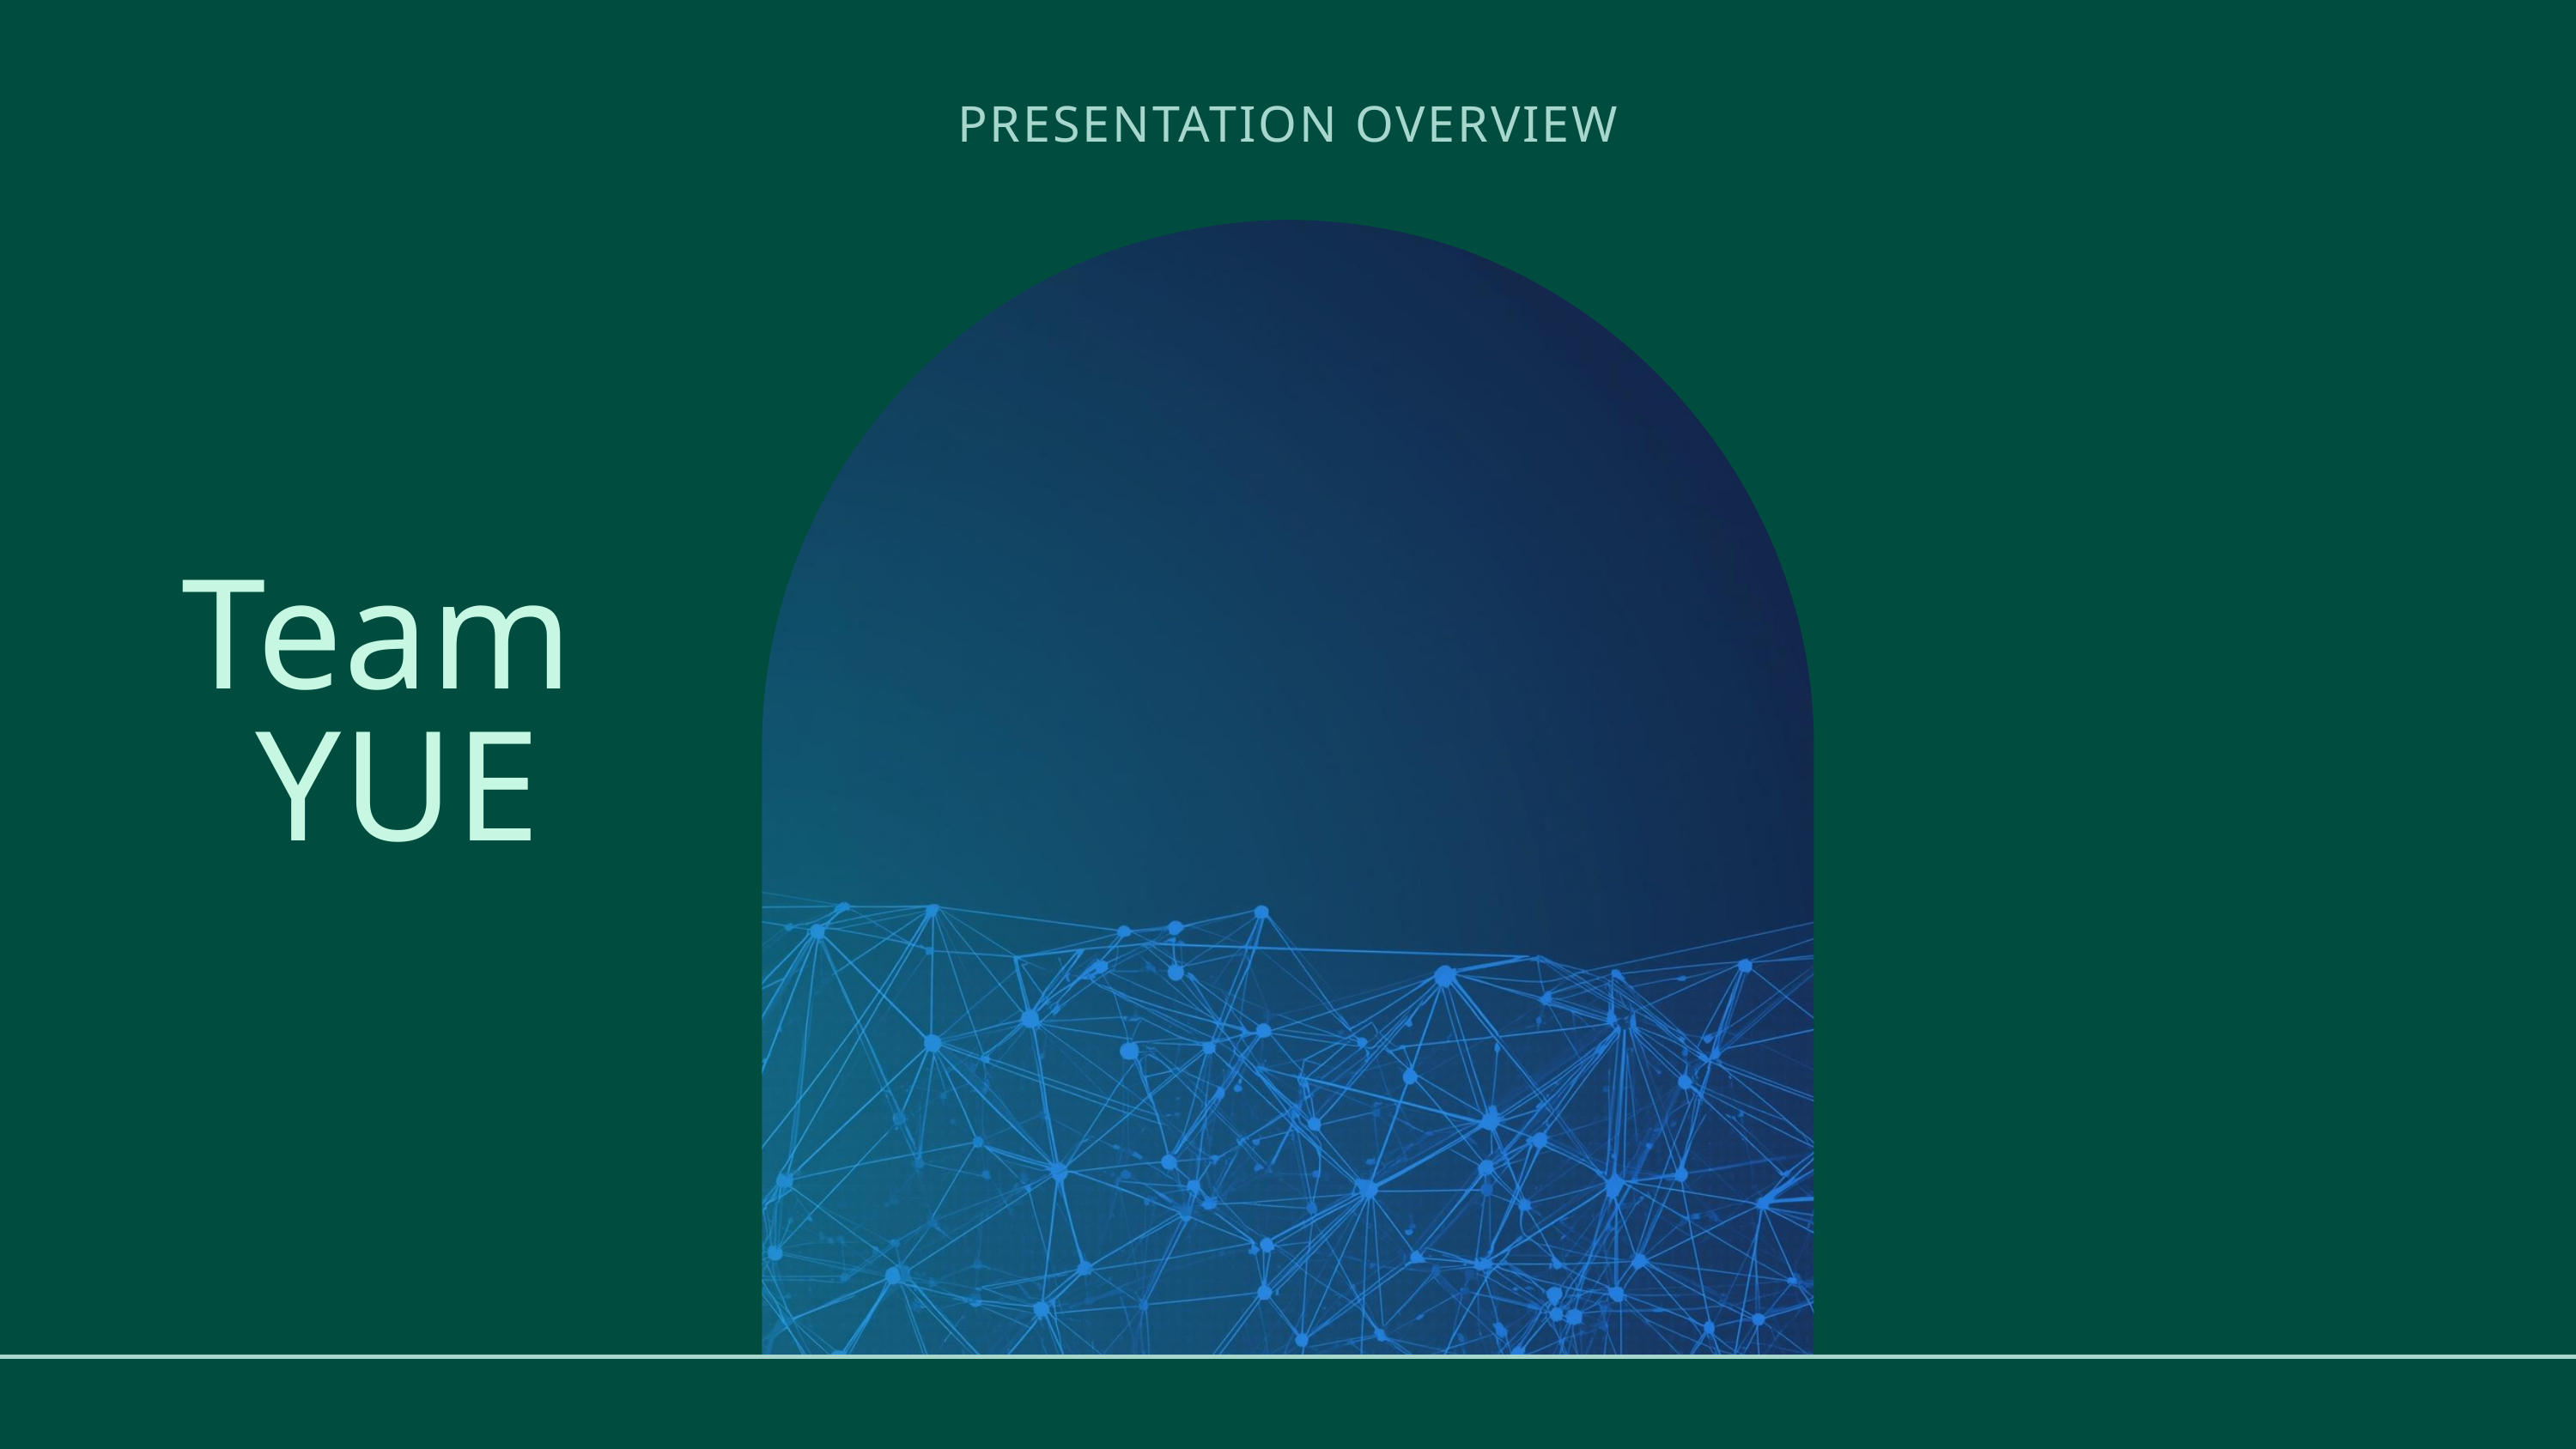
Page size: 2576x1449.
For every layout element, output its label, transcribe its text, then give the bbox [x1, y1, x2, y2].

text_box Team YUE [94, 567, 702, 871]
text_box PRESENTATION OVERVIEW [296, 98, 2280, 153]
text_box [762, 219, 1814, 1355]
